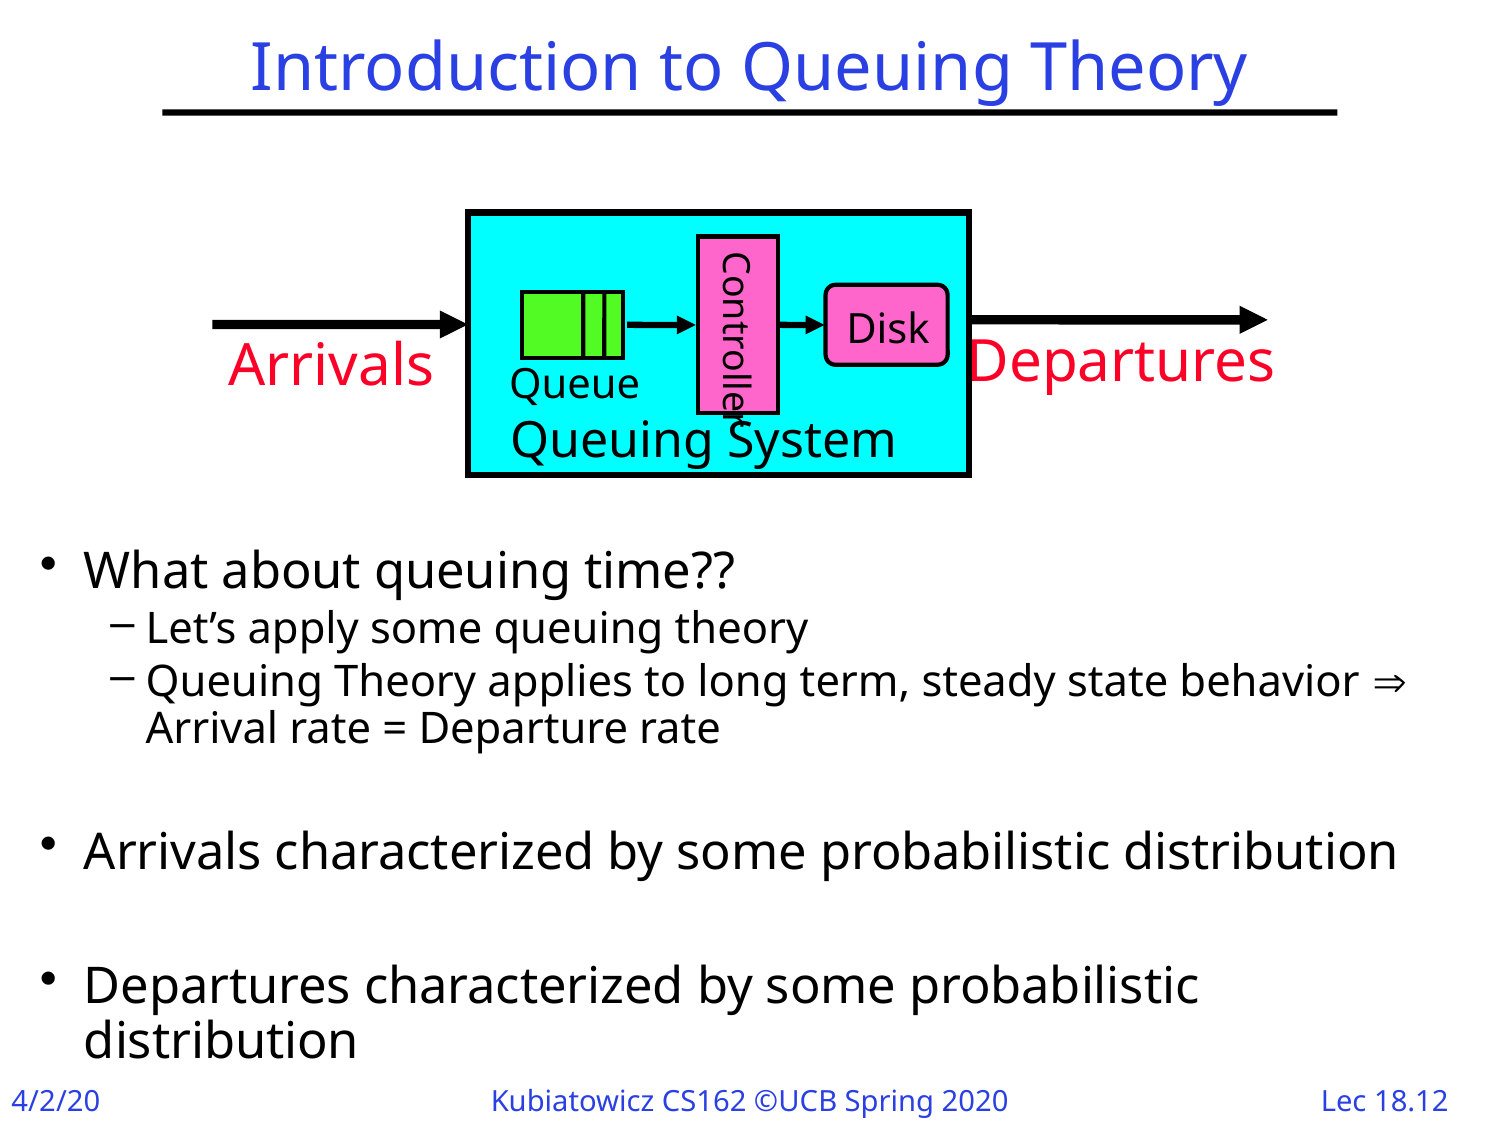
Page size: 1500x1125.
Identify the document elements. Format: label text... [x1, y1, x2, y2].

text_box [504, 236, 948, 456]
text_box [212, 212, 1274, 476]
title Introduction to Queuing Theory [162, 24, 1338, 113]
list What about queuing time?? Let’s apply some queuing theory Queuing Theory applies to long term, steady state behavior  Arrival rate = Departure rate Arrivals characterized by some probabilistic distribution Departures characterized by some probabilistic distribution [24, 537, 1475, 1078]
